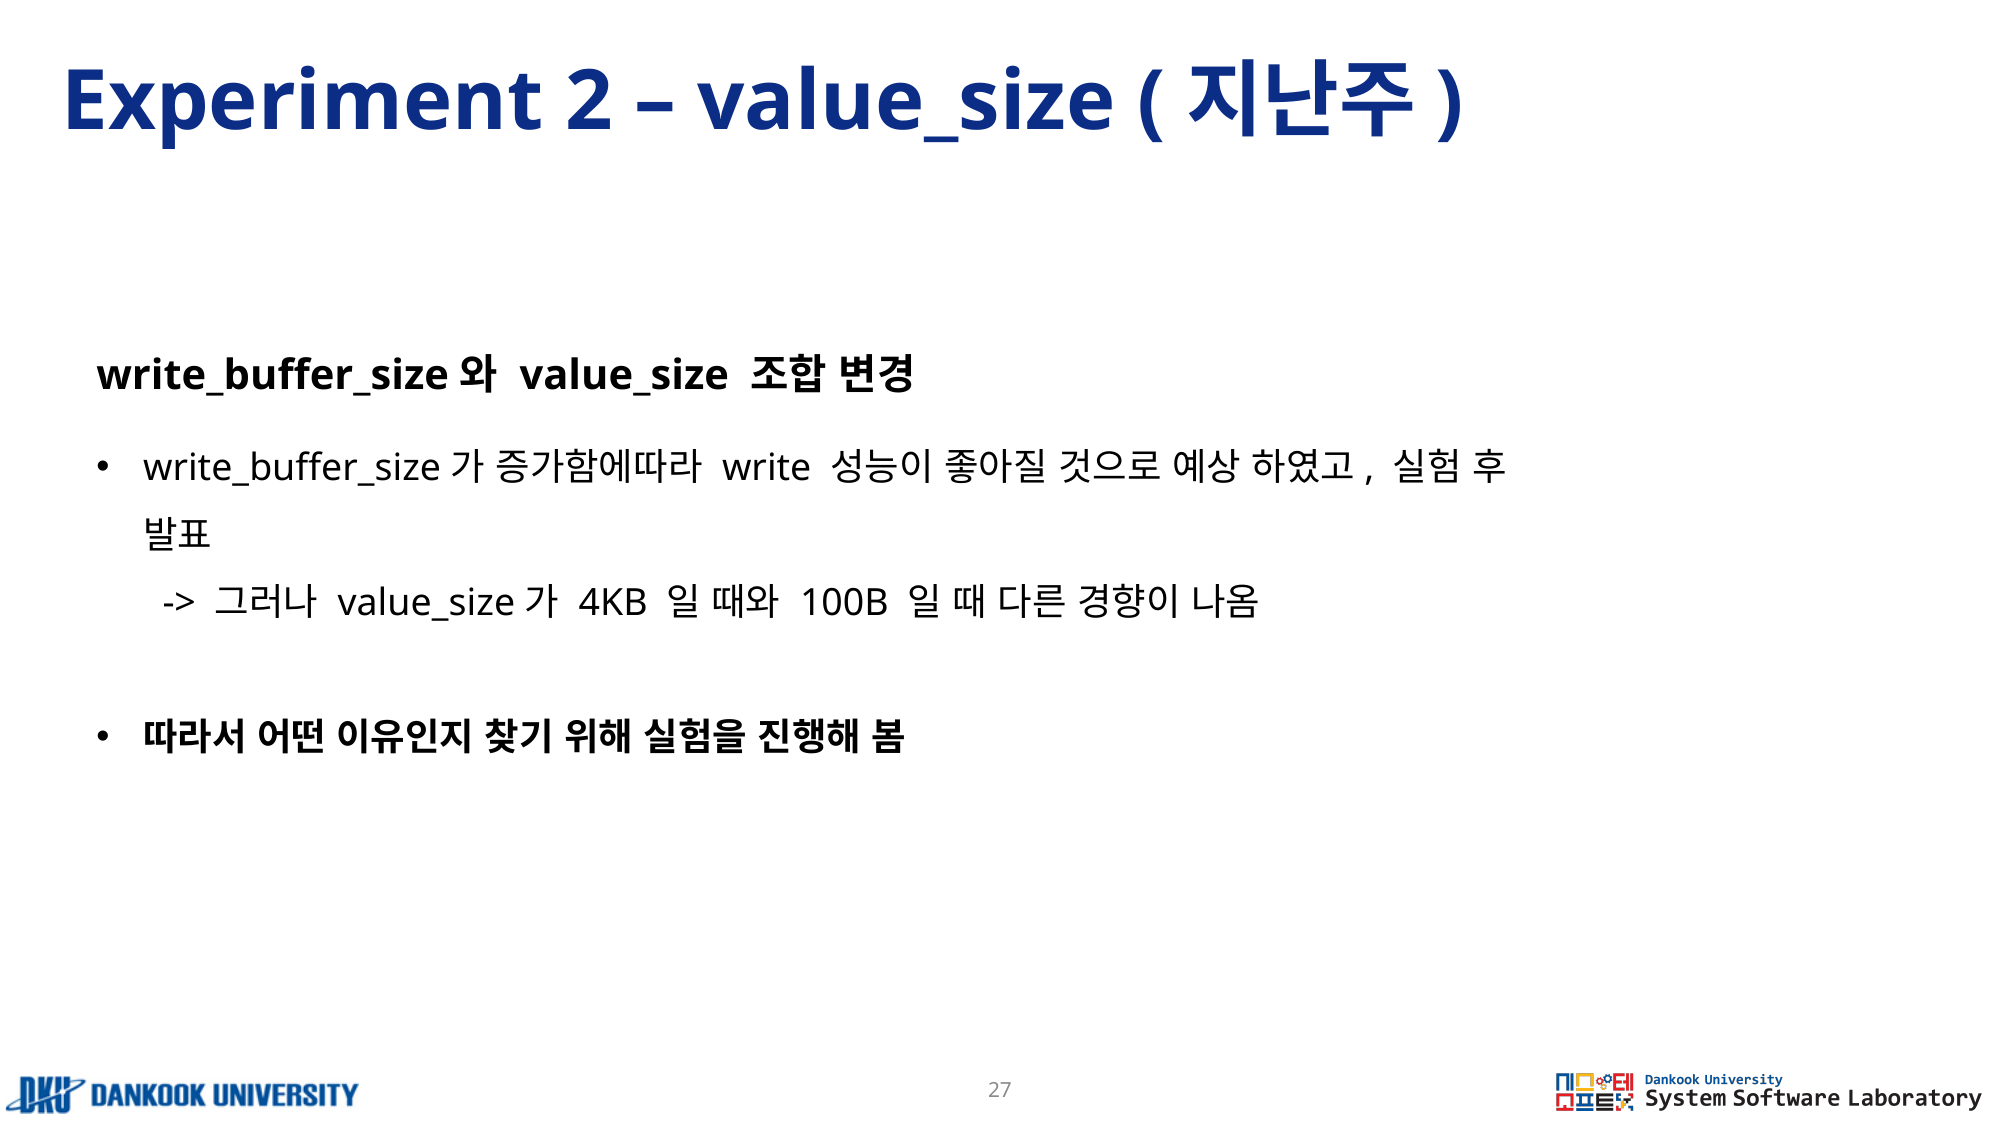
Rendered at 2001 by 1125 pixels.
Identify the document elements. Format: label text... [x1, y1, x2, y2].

picture [5, 1076, 359, 1114]
text_box write_buffer_size와 value_size 조합 변경 write_buffer_size가 증가함에따라 write 성능이 좋아질 것으로 예상 하였고, 실험 후 발표 -> 그러나 value_size가 4KB 일 때와 100B 일 때 다른 경향이 나옴 따라서 어떤 이유인지 찾기 위해 실험을 진행해 봄 [81, 315, 1569, 766]
title Experiment 2 – value_size (지난주) [46, 34, 1945, 171]
slide_number 27 [774, 1067, 1225, 1116]
picture [1548, 1064, 2001, 1125]
